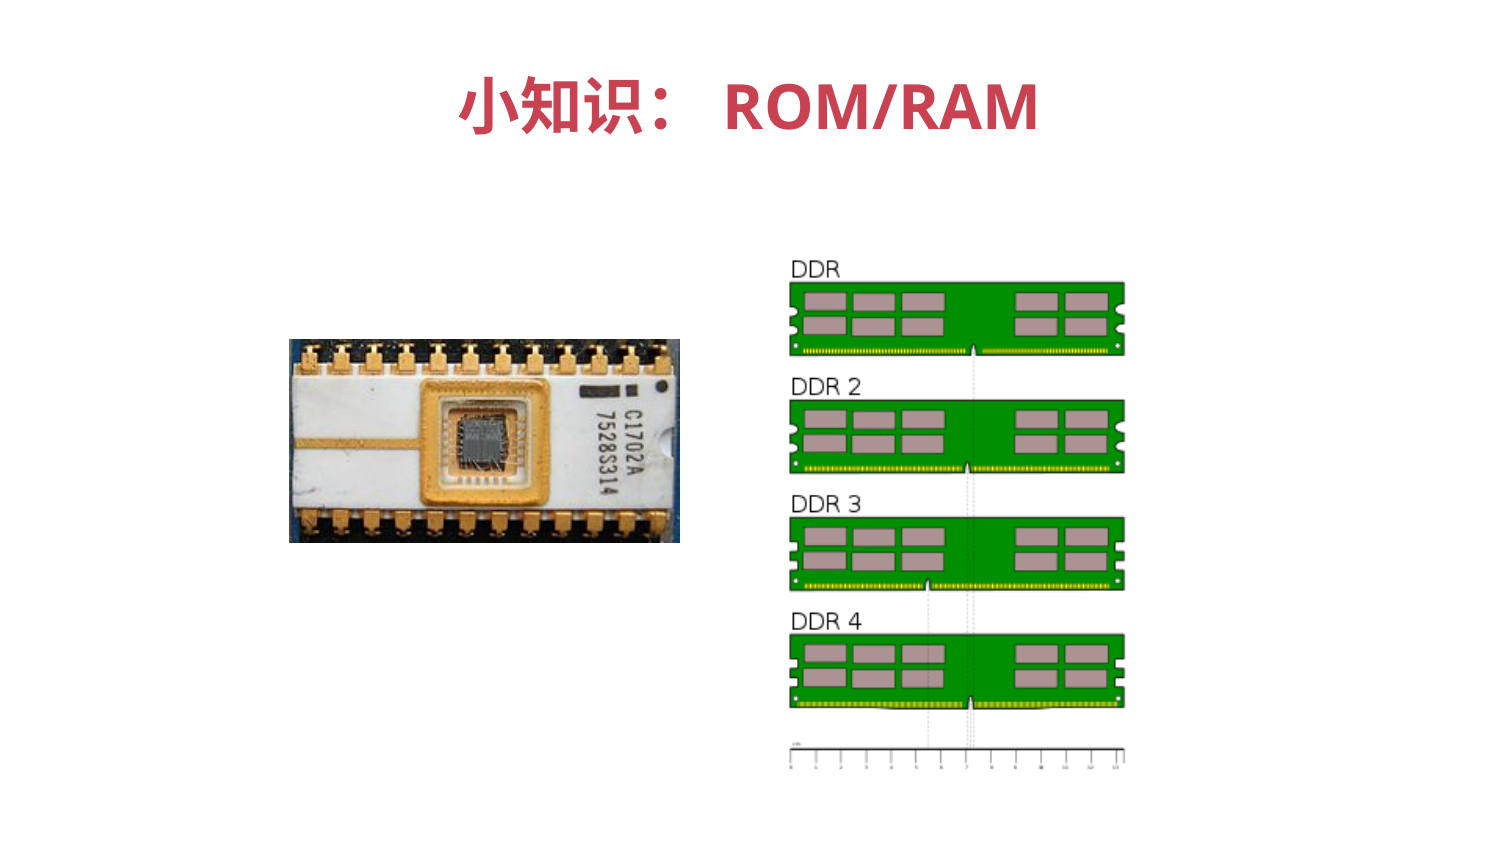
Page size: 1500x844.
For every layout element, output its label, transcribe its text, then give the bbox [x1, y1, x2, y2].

picture [289, 339, 680, 543]
title 小知识：ROM/RAM [74, 33, 1426, 175]
picture [785, 256, 1130, 774]
